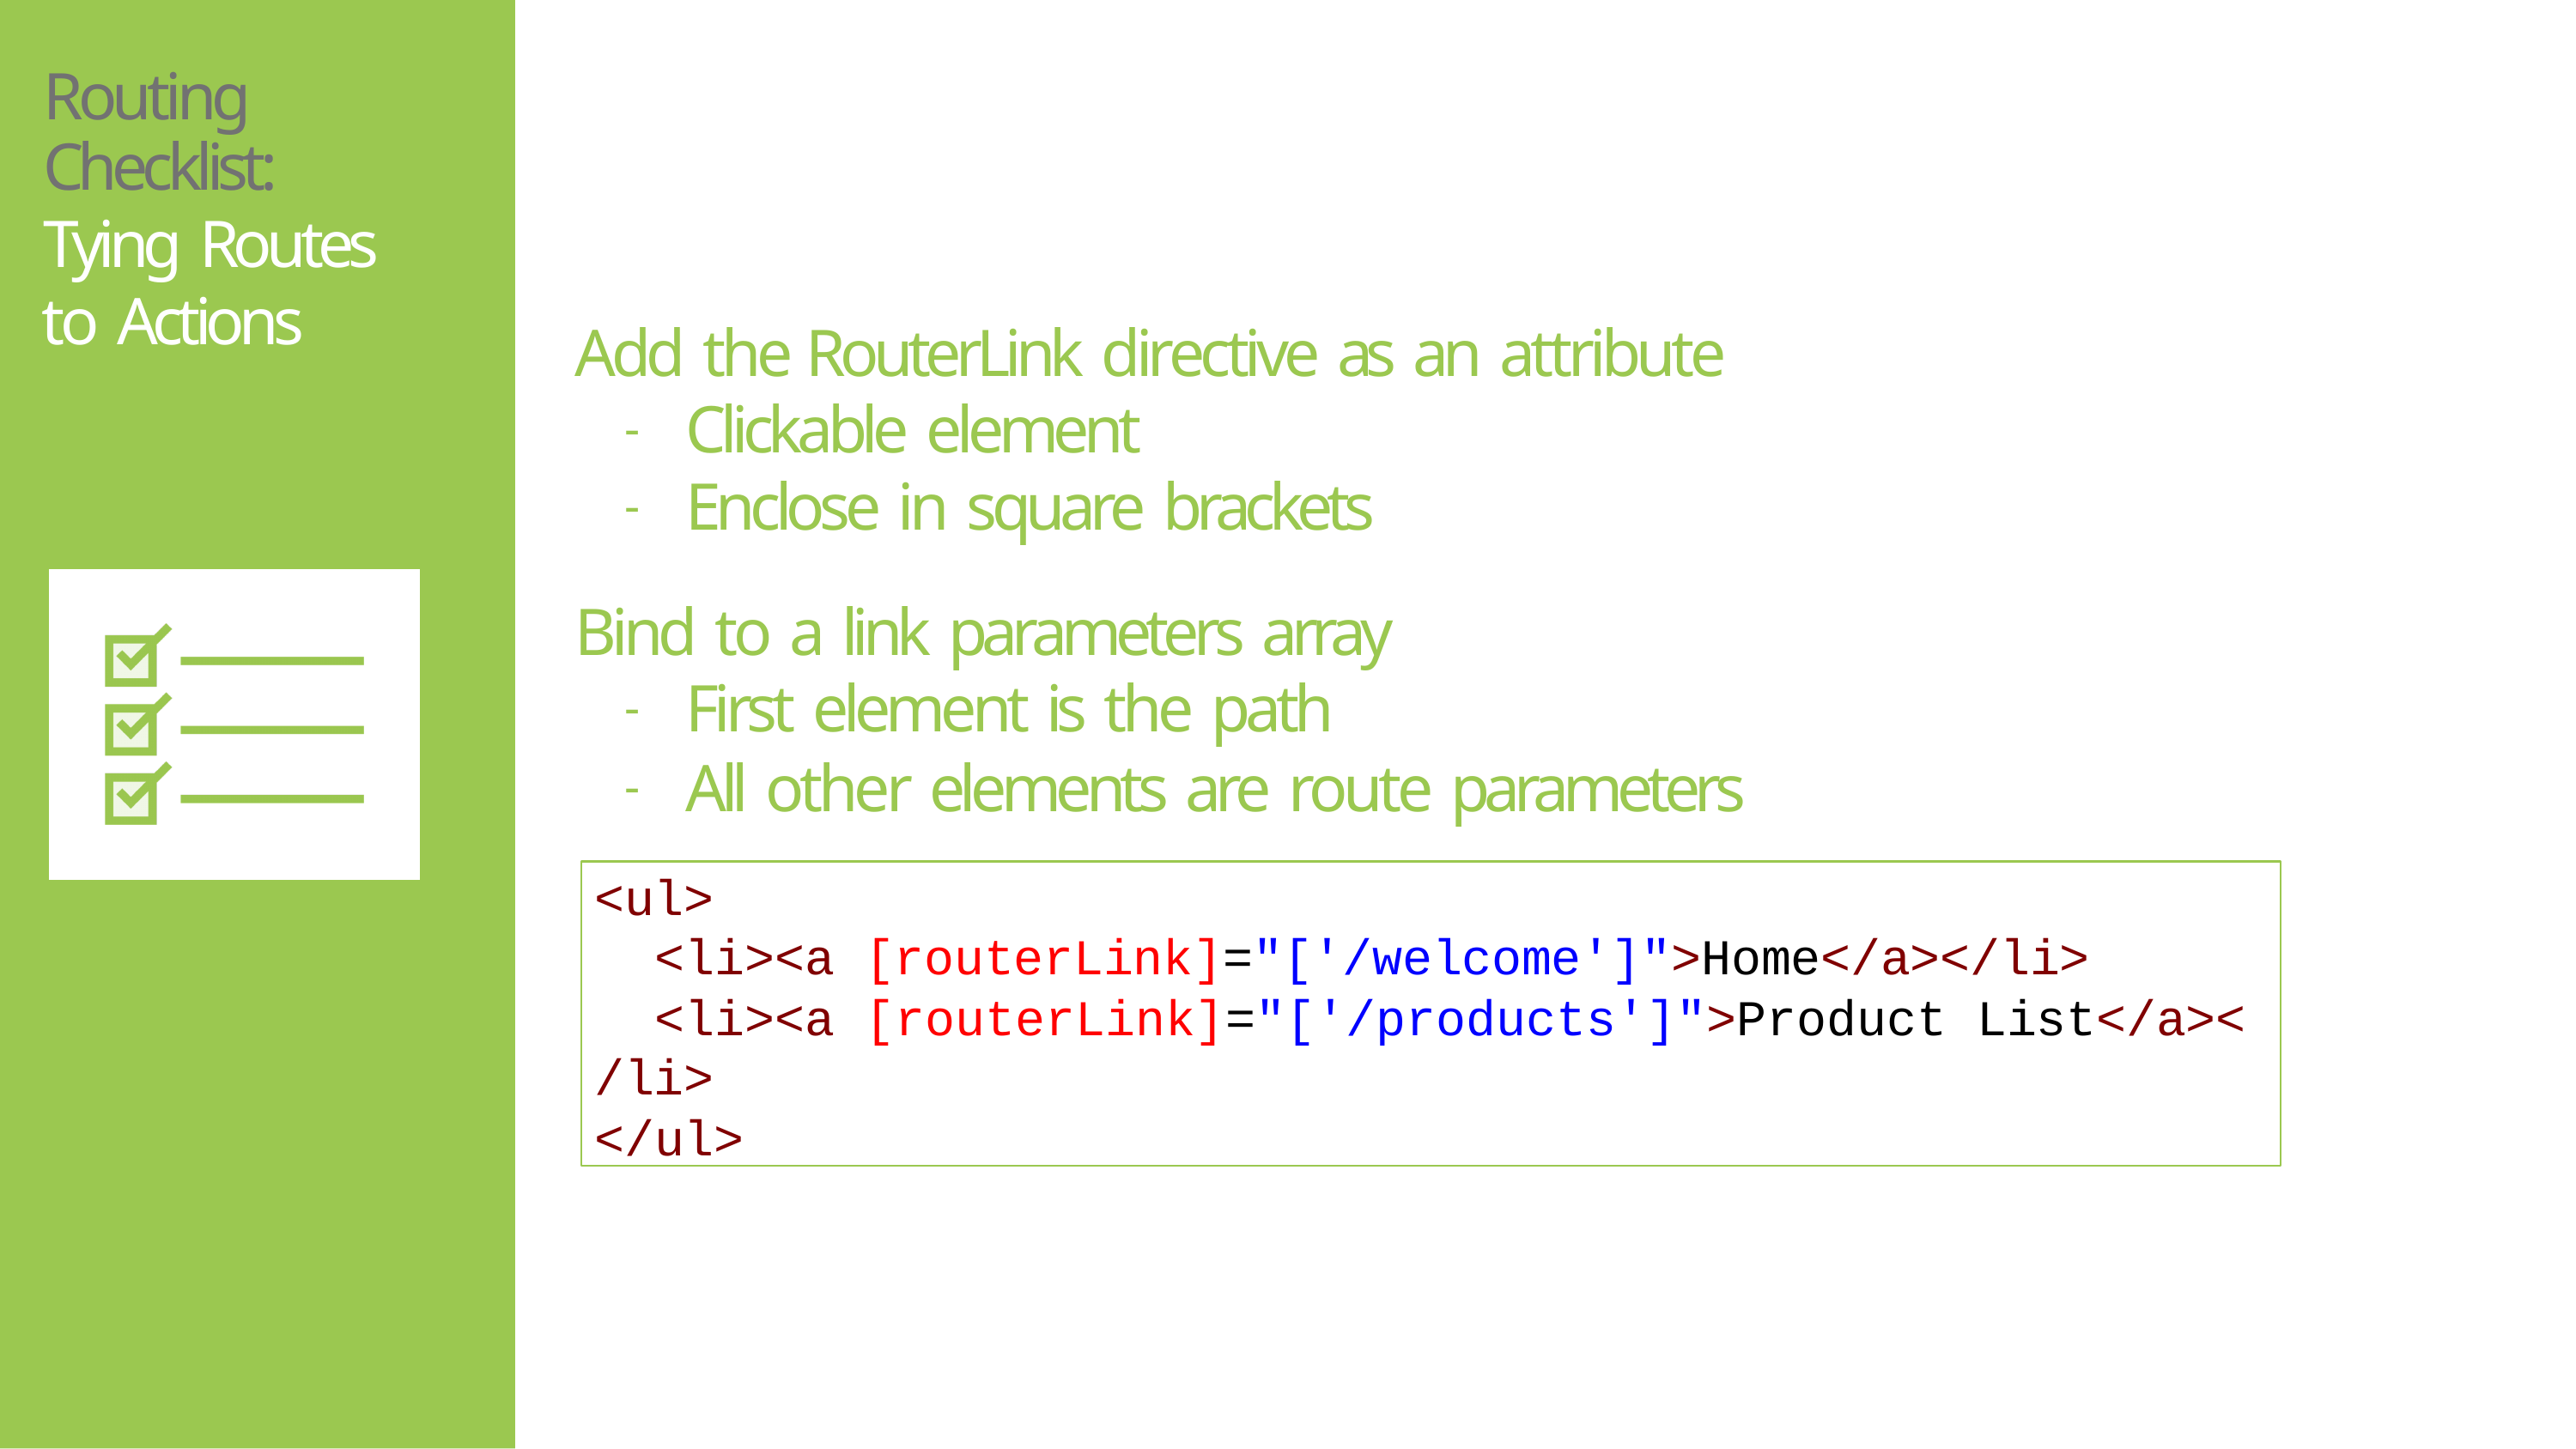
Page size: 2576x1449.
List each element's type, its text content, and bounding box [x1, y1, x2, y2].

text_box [0, 0, 516, 1449]
text_box Add the RouterLink directive as an attribute Clickable element Enclose in square brackets Bind to a link parameters array First element is the path All other elements are route parameters [573, 310, 1917, 824]
text_box <ul> <li><a [routerLink]="['/welcome']">Home</a></li> <li><a [routerLink]="['/products']">Product List</a>< /li> </ul> [581, 861, 2281, 1167]
